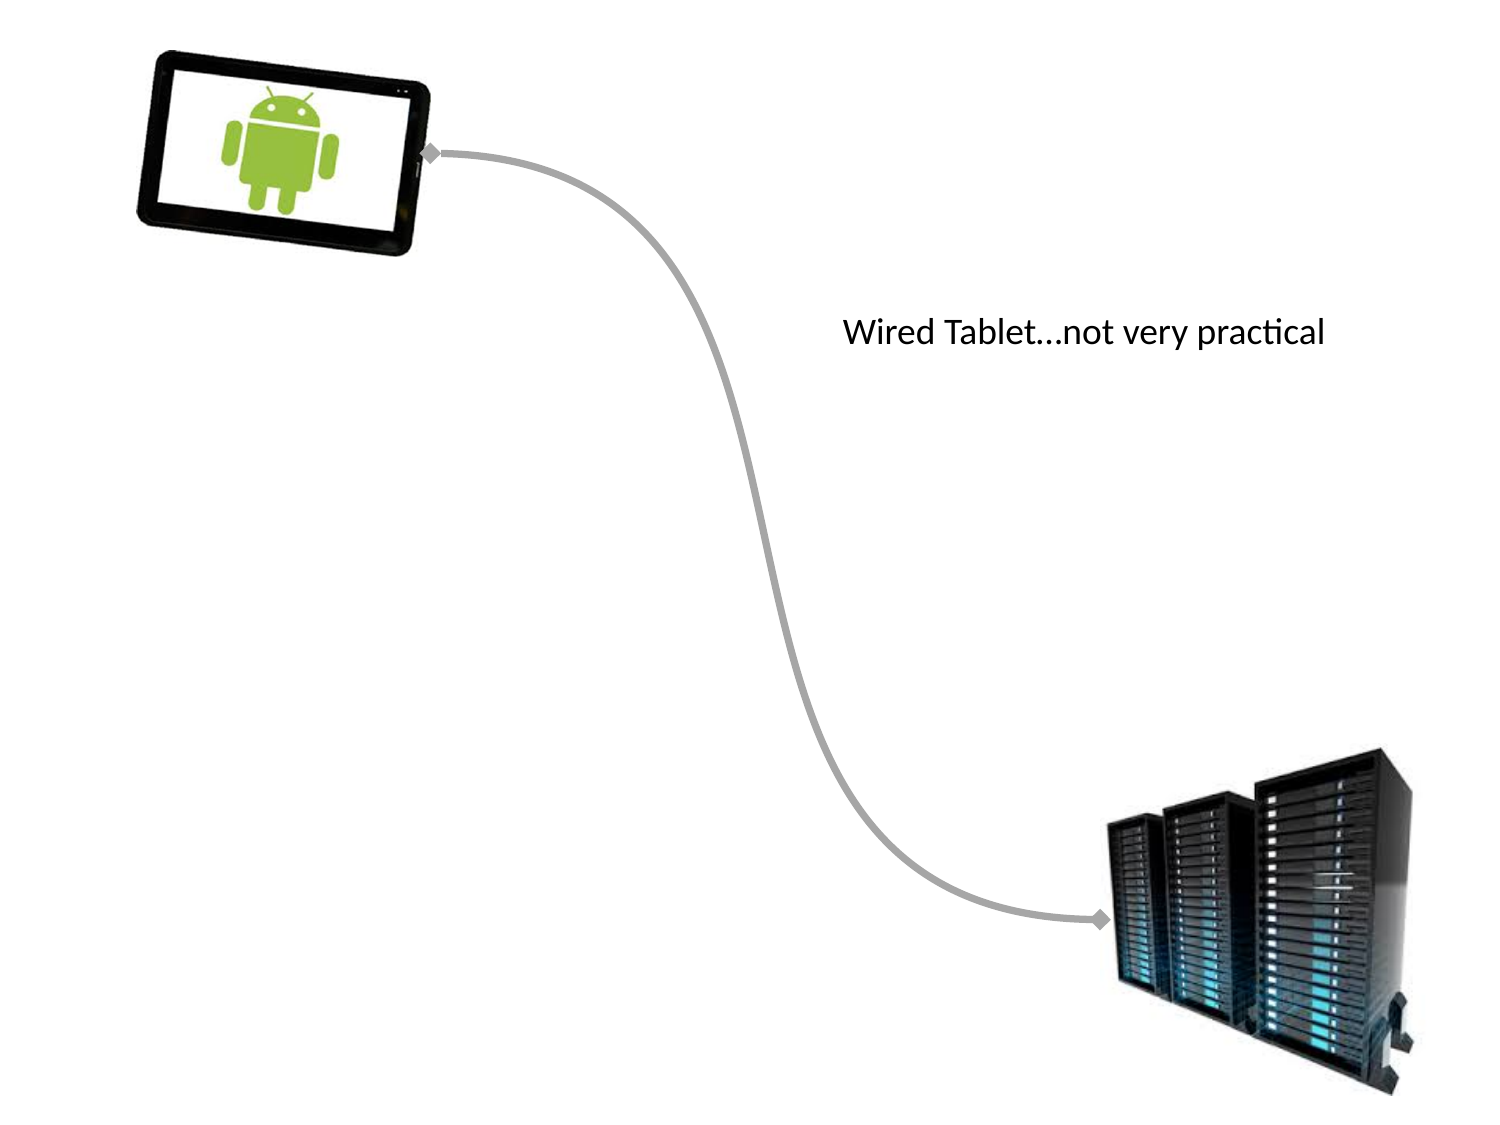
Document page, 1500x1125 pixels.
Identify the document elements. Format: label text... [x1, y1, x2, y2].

text_box Wired Tablet…not very practical [1105, 299, 1341, 360]
picture [136, 49, 431, 257]
picture [1099, 743, 1452, 1096]
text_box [430, 153, 1101, 920]
